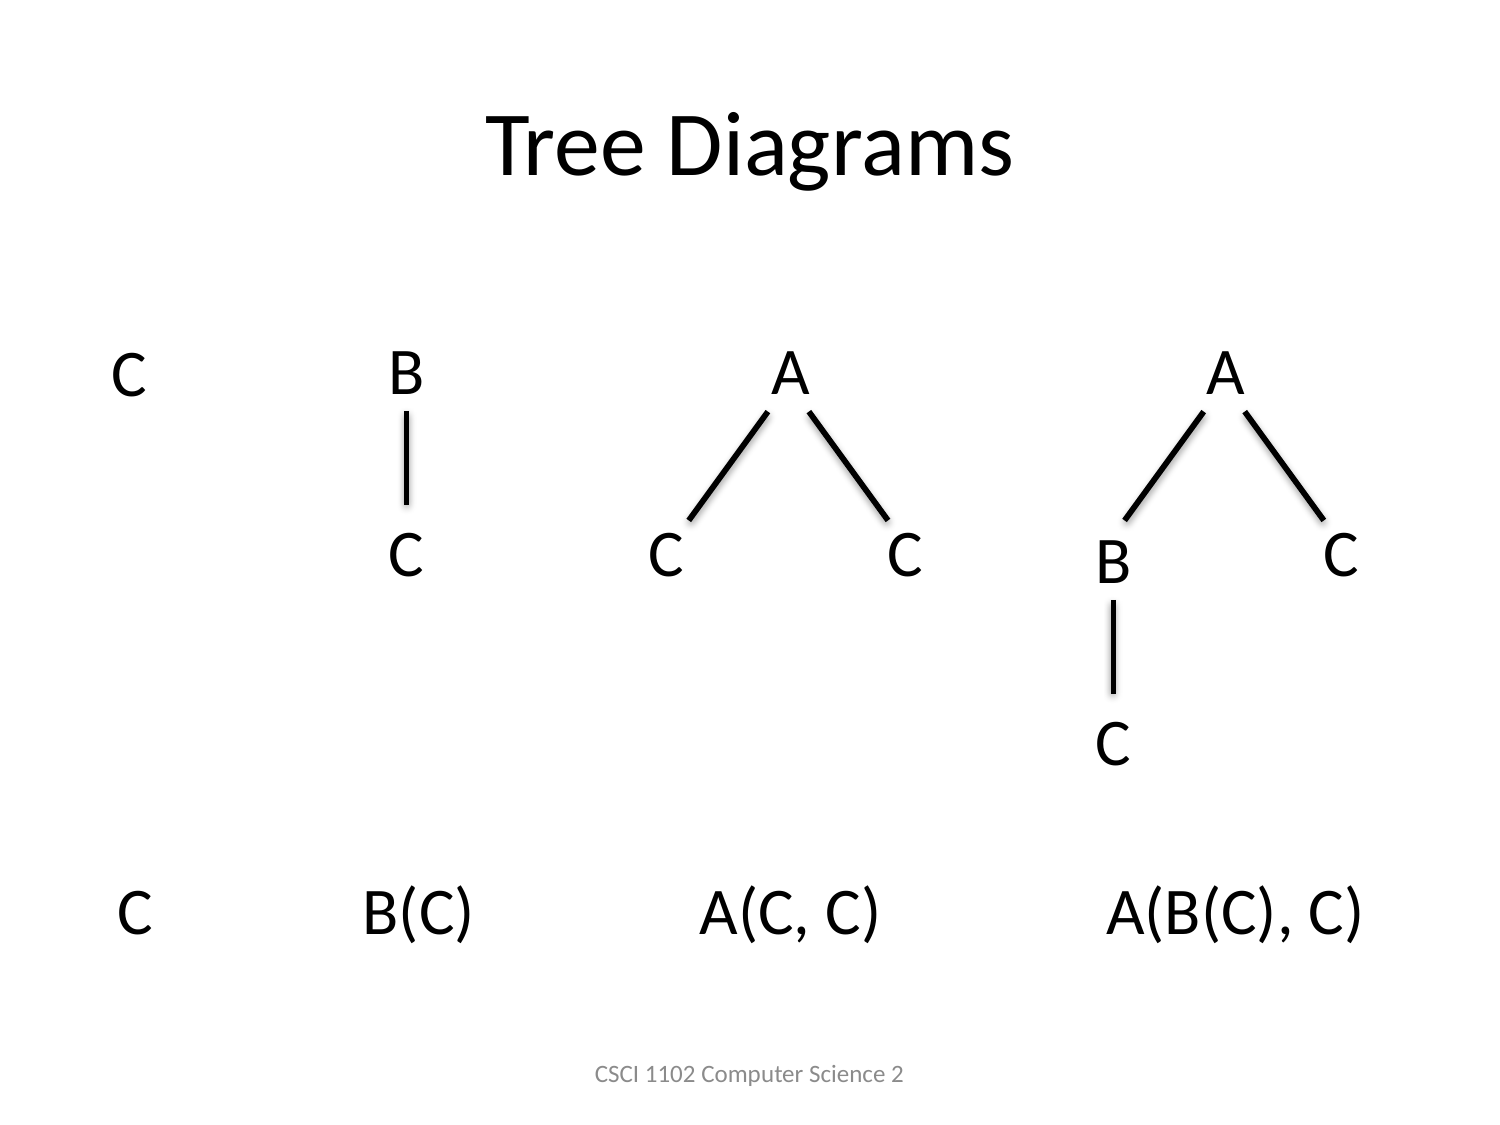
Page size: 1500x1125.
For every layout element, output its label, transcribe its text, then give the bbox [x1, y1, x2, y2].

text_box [632, 320, 939, 599]
text_box C [96, 322, 162, 418]
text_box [1079, 320, 1375, 788]
text_box C B(C) A(C, C) A(B(C), C) [87, 860, 1425, 956]
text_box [372, 320, 441, 599]
title Tree Diagrams [75, 45, 1425, 233]
footer CSCI 1102 Computer Science 2 [512, 1042, 988, 1103]
